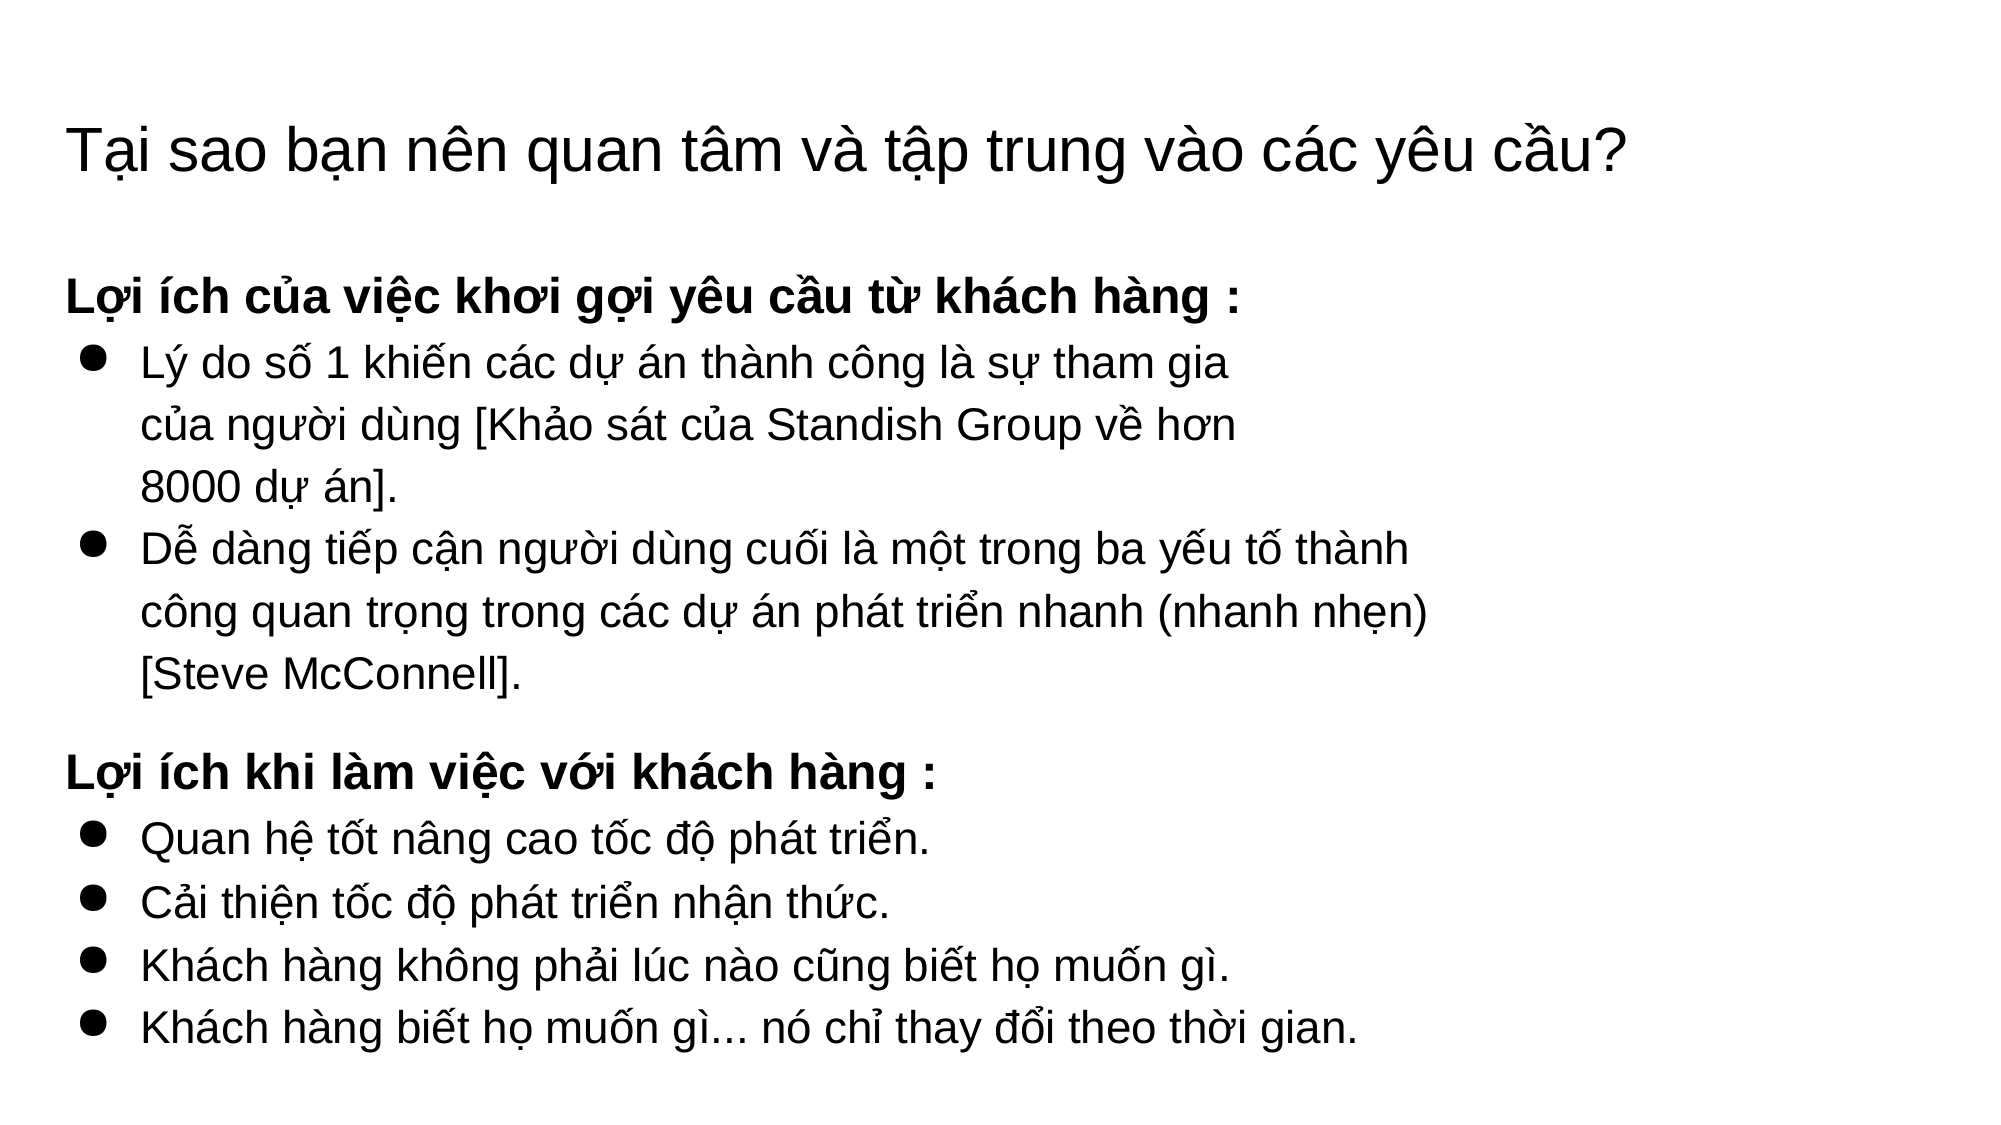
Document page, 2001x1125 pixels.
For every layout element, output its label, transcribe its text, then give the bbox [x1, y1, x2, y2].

title Tại sao bạn nên quan tâm và tập trung vào các yêu cầu? [63, 106, 1988, 297]
text_box Lợi ích của việc khơi gợi yêu cầu từ khách hàng : Lý do số 1 khiến các dự án thành công là sự tham gia của người dùng [Khảo sát của Standish Group về hơn 8000 dự án]. Dễ dàng tiếp cận người dùng cuối là một trong ba yếu tố thành công quan trọng trong các dự án phát triển nhanh (nhanh nhẹn) [Steve McConnell]. Lợi ích khi làm việc với khách hàng : Quan hệ tốt nâng cao tốc độ phát triển. Cải thiện tốc độ phát triển nhận thức. Khách hàng không phải lúc nào cũng biết họ muốn gì. Khách hàng biết họ muốn gì... nó chỉ thay đổi theo thời gian. [63, 252, 1486, 1053]
